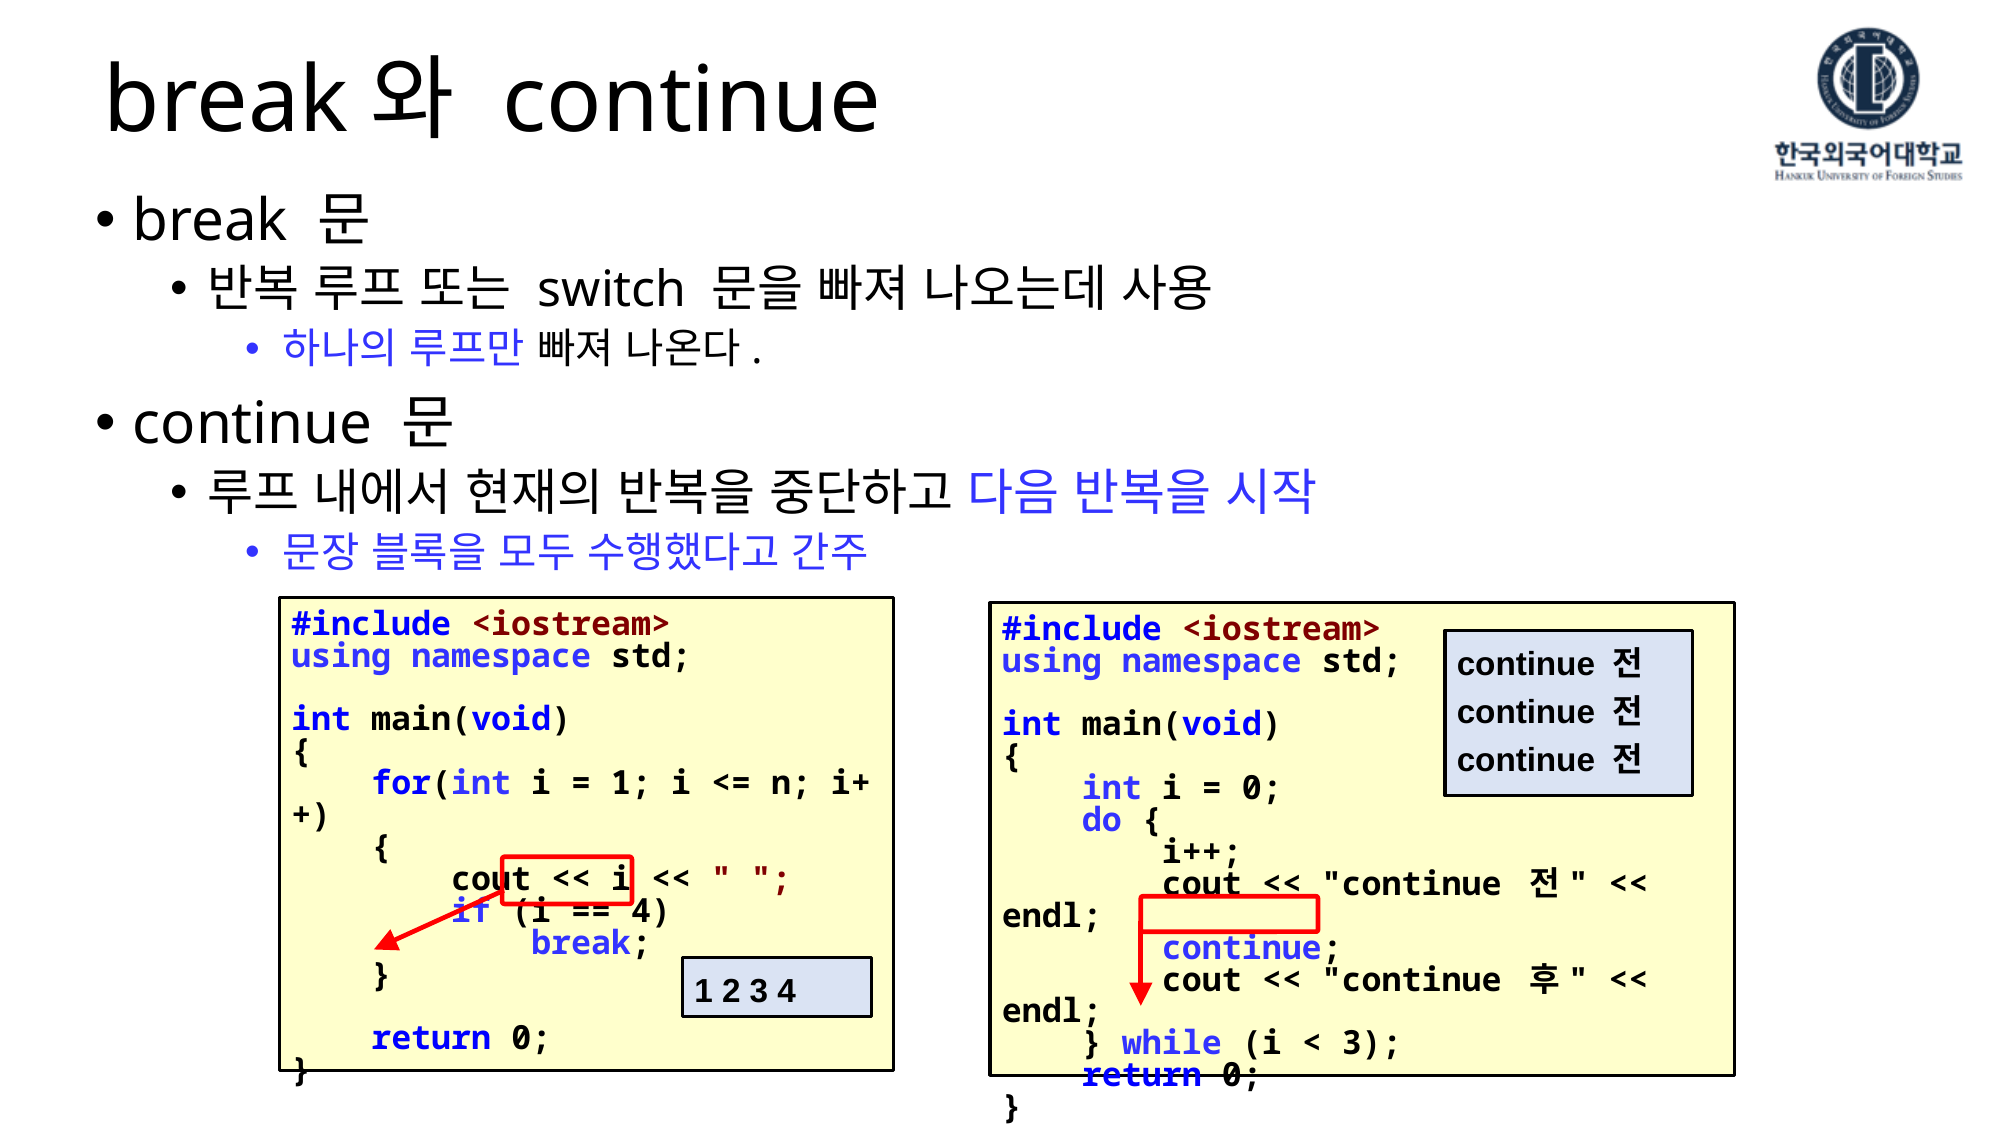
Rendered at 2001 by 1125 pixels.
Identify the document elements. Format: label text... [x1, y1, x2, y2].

text_box continue 전 continue 전 continue 전 [1444, 630, 1693, 796]
list break 문 반복 루프 또는 switch 문을 빠져 나오는데 사용 하나의 루프만 빠져 나온다. continue 문 루프 내에서 현재의 반복을 중단하고 다음 반복을 시작 문장 블록을 모두 수행했다고 간주 [80, 182, 1900, 1024]
text_box [502, 856, 633, 904]
text_box 1 2 3 4 [682, 957, 872, 1017]
text_box #include <iostream> using namespace std; int main(void) { for(int i = 1; i <= n; i++) { cout << i << " "; if (i == 4) break; } return 0; } [279, 597, 894, 1071]
text_box [1140, 896, 1318, 932]
picture [1763, 22, 1972, 192]
title break와 continue [88, 20, 1735, 182]
text_box #include <iostream> using namespace std; int main(void) { int i = 0; do { i++; cout << "continue 전" << endl; continue; cout << "continue 후" << endl; } while (i < 3); return 0; } [990, 602, 1735, 1076]
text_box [373, 890, 504, 950]
